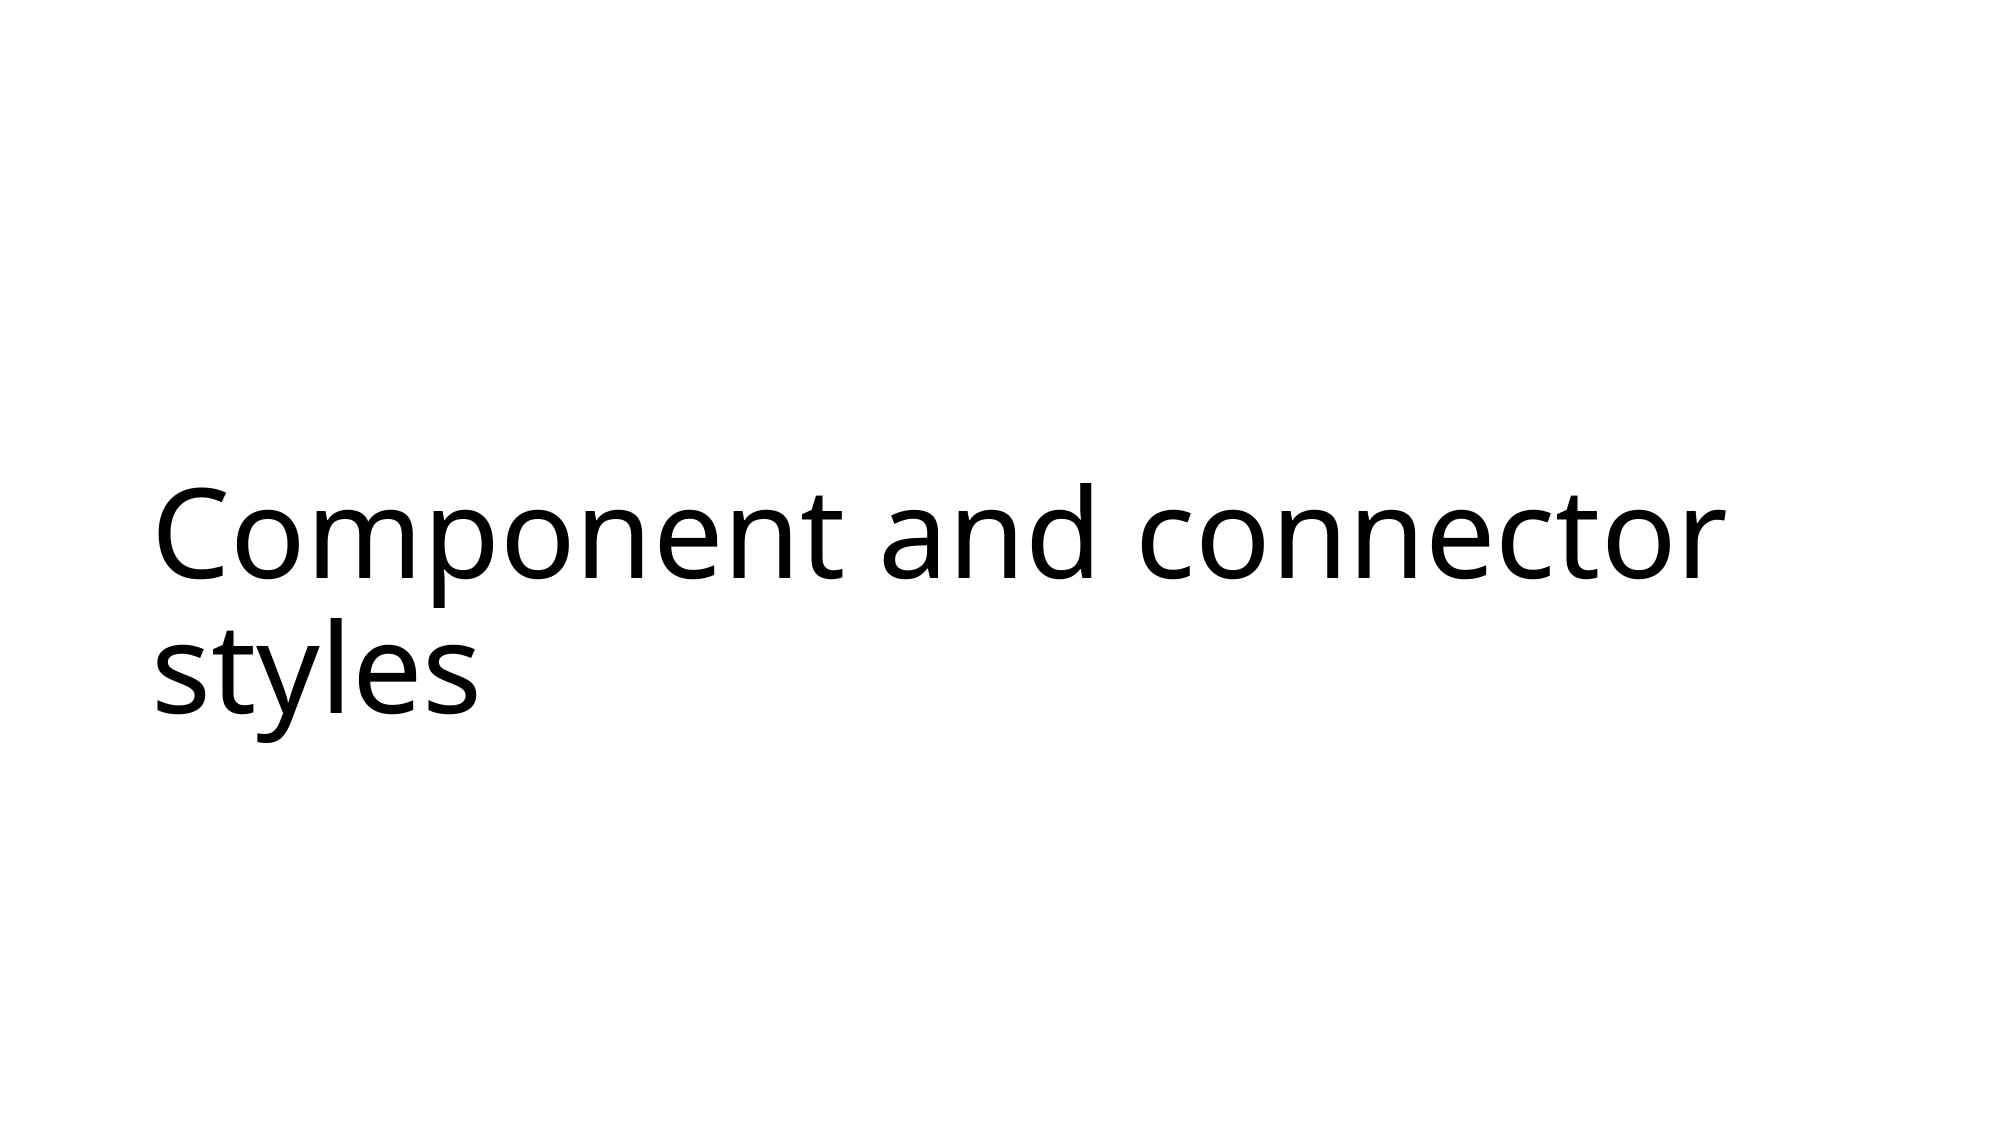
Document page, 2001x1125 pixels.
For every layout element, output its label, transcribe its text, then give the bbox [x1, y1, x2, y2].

title Component and connector styles [136, 280, 1862, 749]
